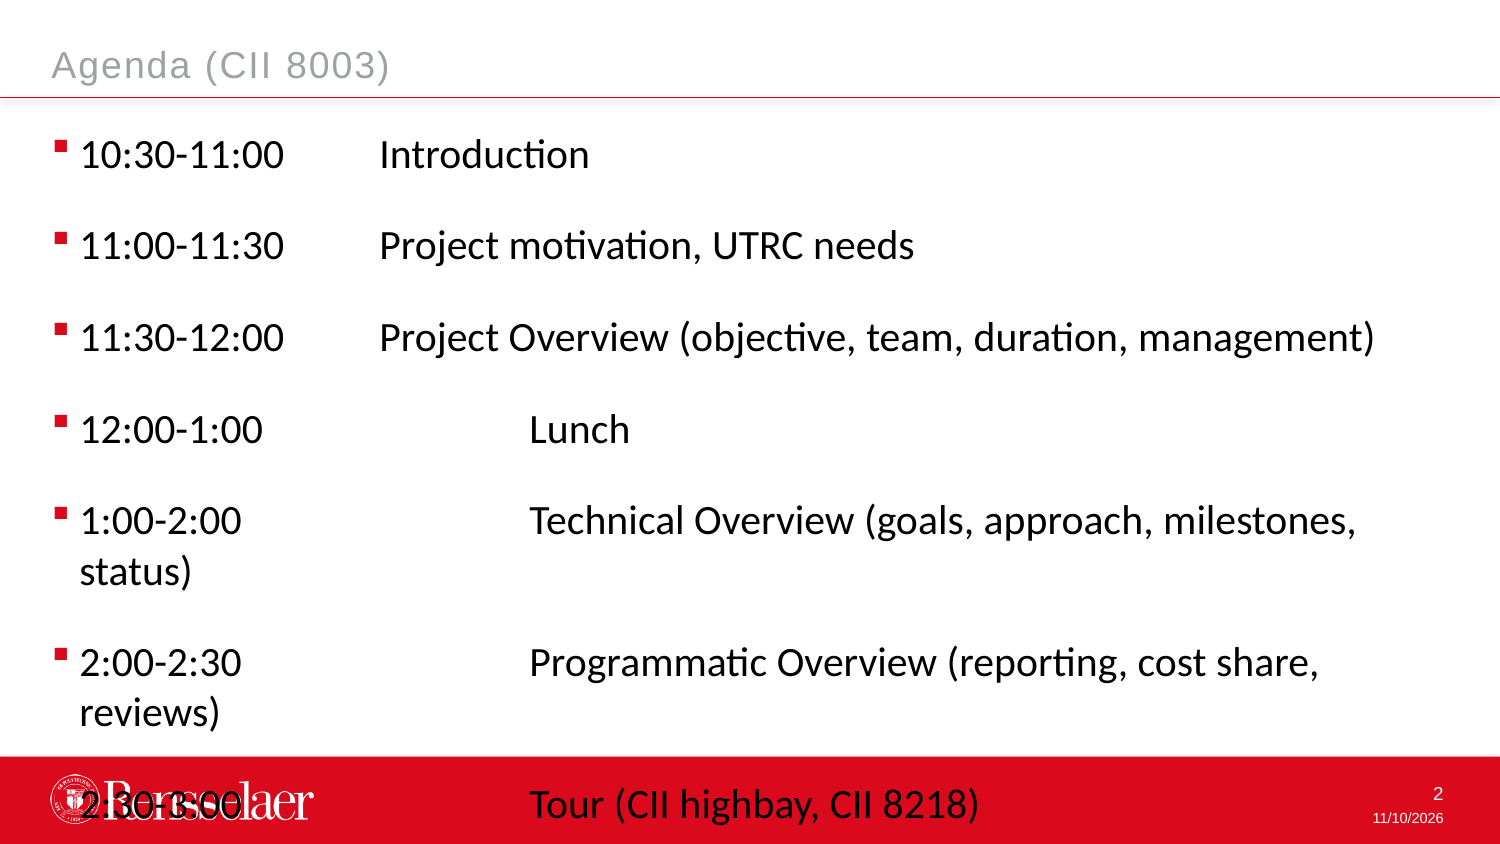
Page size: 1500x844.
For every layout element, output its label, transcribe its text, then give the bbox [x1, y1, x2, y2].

text_box 10:30-11:00 Introduction 11:00-11:30 Project motivation, UTRC needs 11:30-12:00 Project Overview (objective, team, duration, management) 12:00-1:00 Lunch 1:00-2:00 Technical Overview (goals, approach, milestones, status) 2:00-2:30 Programmatic Overview (reporting, cost share, reviews) 2:30-3:00 Tour (CII highbay, CII 8218) [36, 119, 1472, 835]
list Agenda (CII 8003) [36, 33, 1403, 93]
